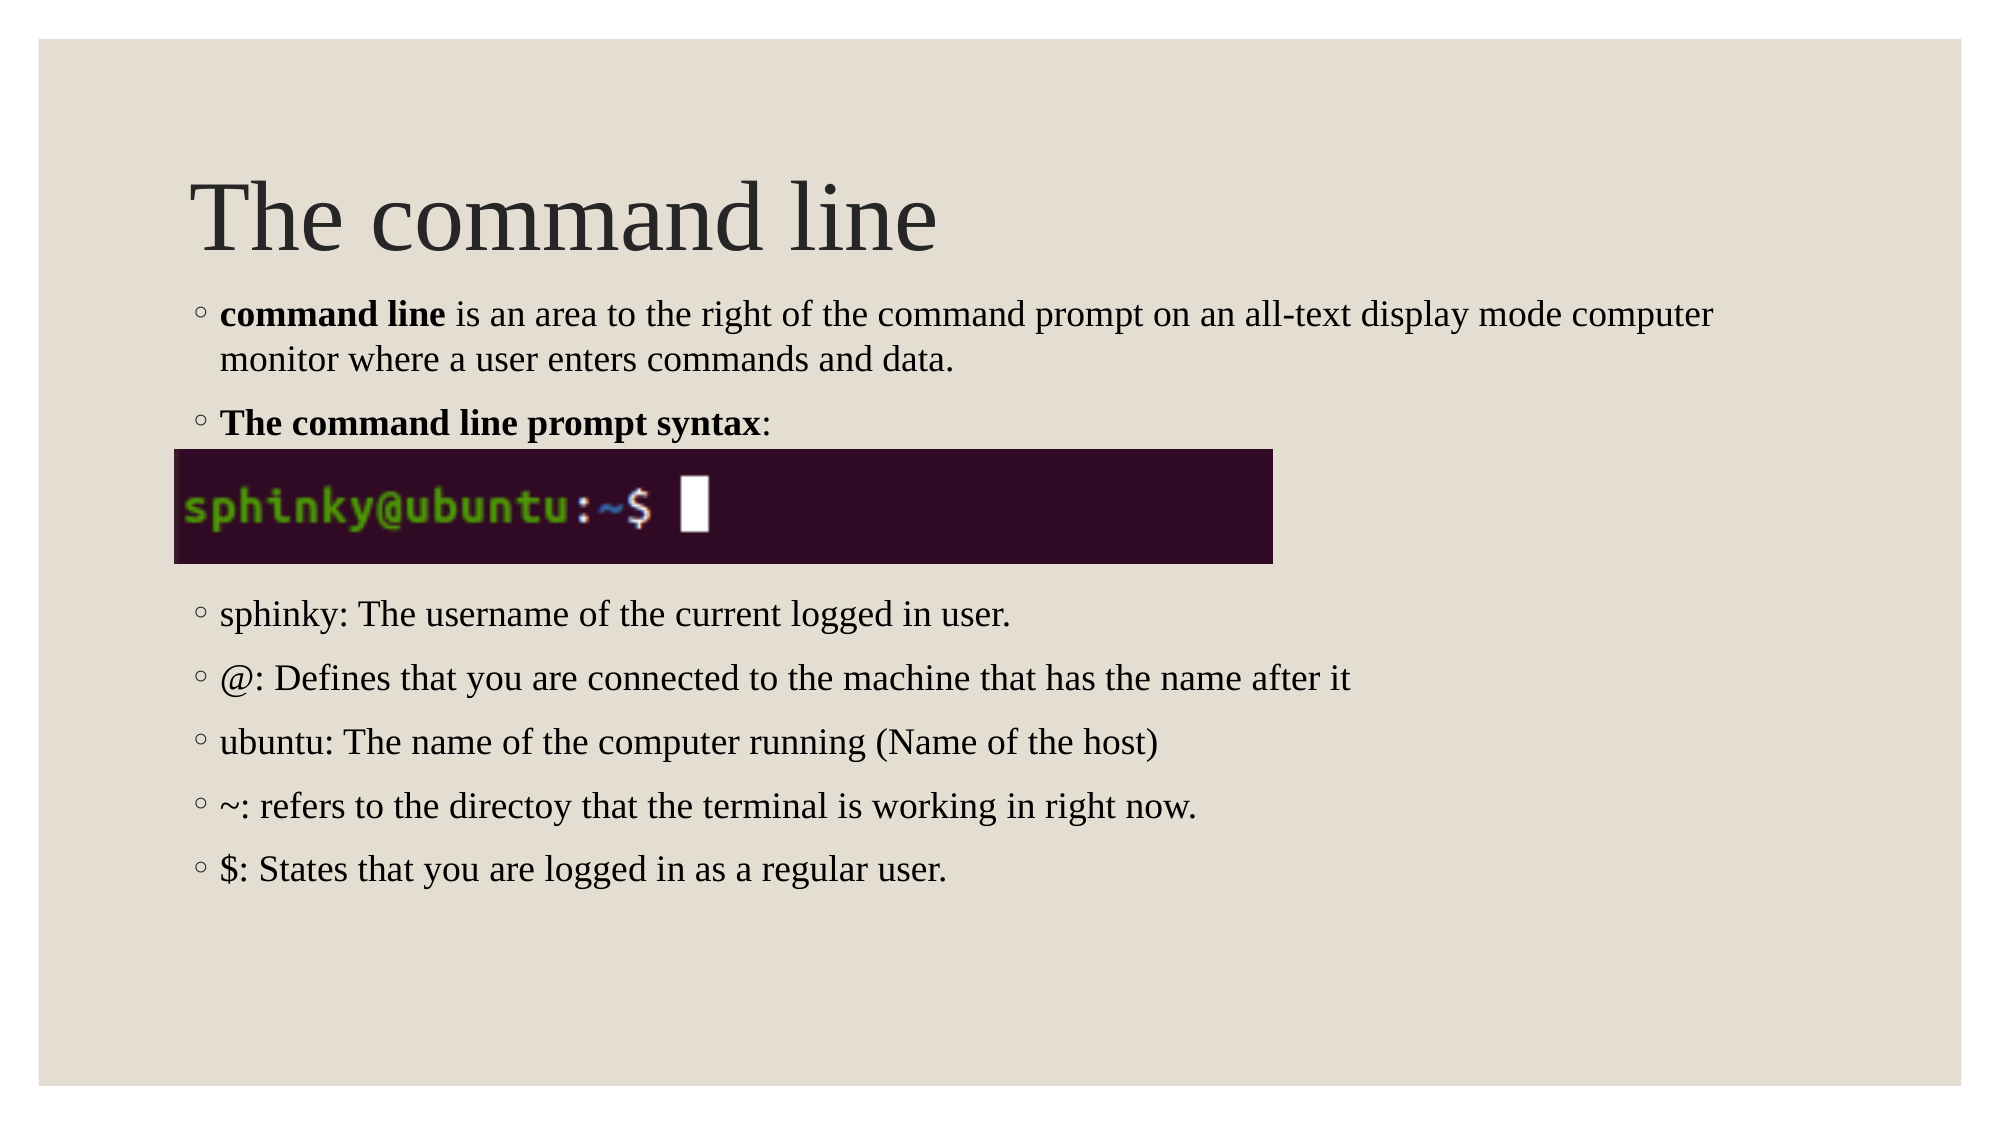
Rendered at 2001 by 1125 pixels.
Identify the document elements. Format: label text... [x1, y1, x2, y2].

list command line is an area to the right of the command prompt on an all-text display mode computer monitor where a user enters commands and data. The command line prompt syntax: sphinky: The username of the current logged in user. @: Defines that you are connected to the machine that has the name after it ubuntu: The name of the computer running (Name of the host) ~: refers to the directoy that the terminal is working in right now. $: States that you are logged in as a regular user. [174, 281, 1825, 990]
title The command line [174, 105, 1825, 281]
picture [174, 449, 1273, 564]
